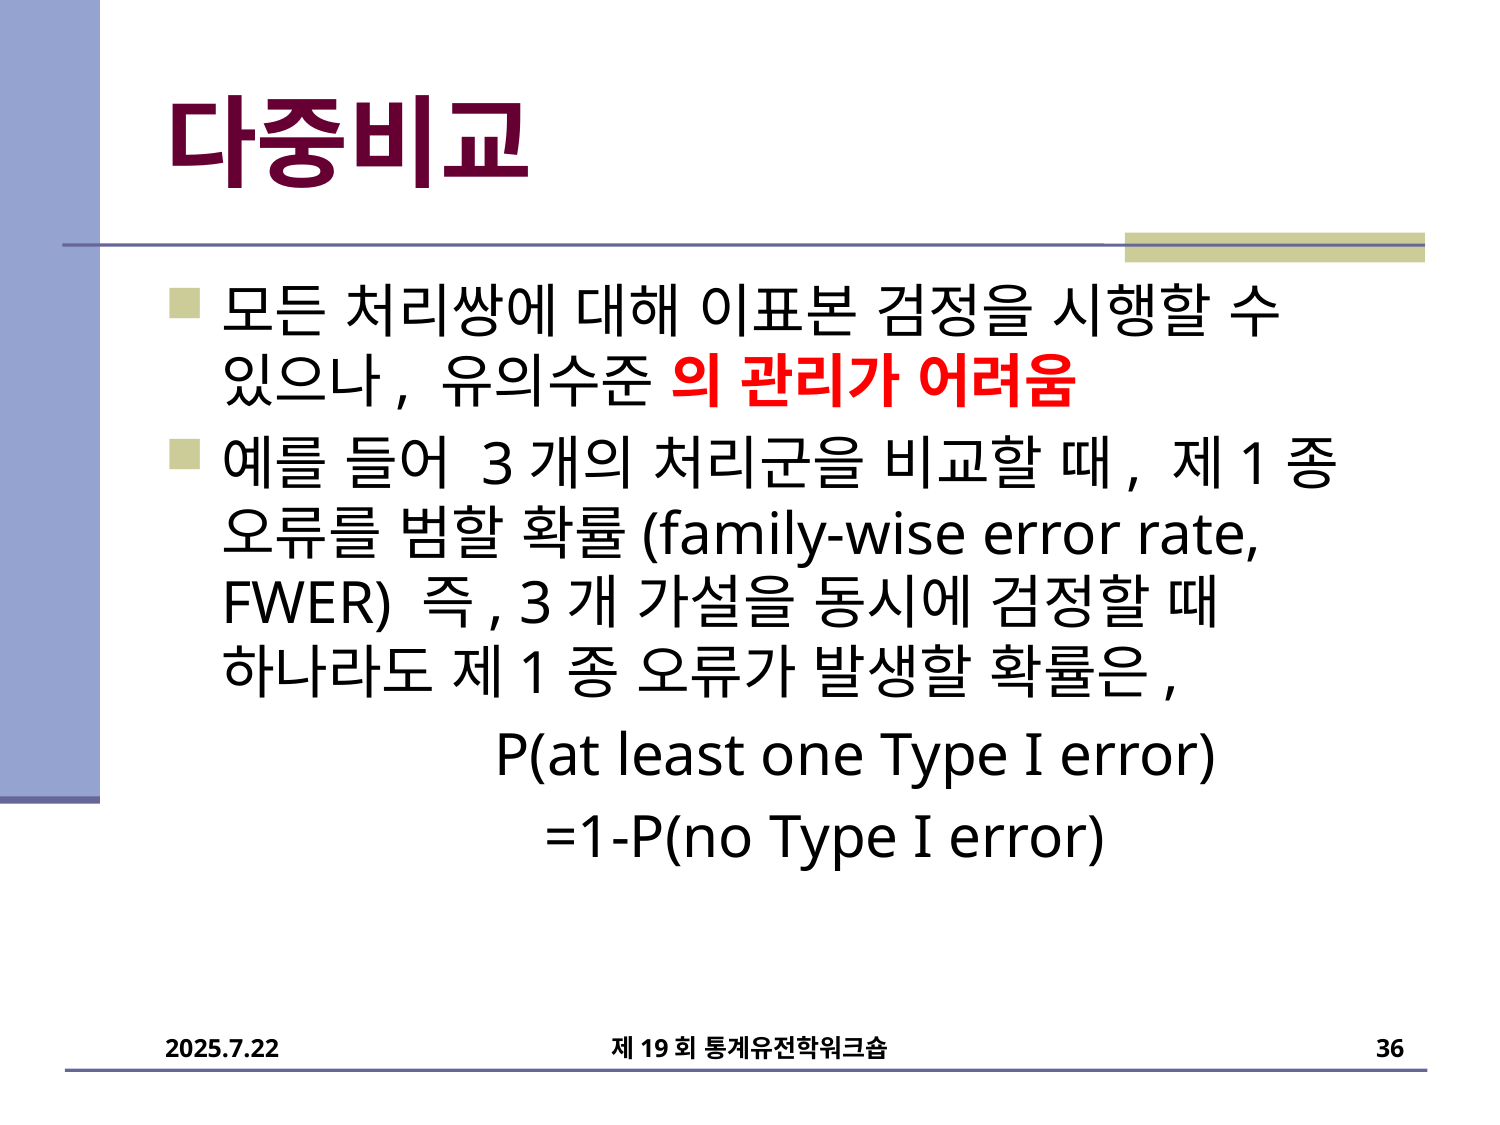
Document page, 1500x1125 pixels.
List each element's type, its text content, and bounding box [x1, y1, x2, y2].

footer 제19회 통계유전학워크숍 [519, 1024, 981, 1101]
slide_number 36 [1106, 1025, 1420, 1055]
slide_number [149, 1025, 476, 1101]
title 다중비교 [150, 45, 1425, 234]
